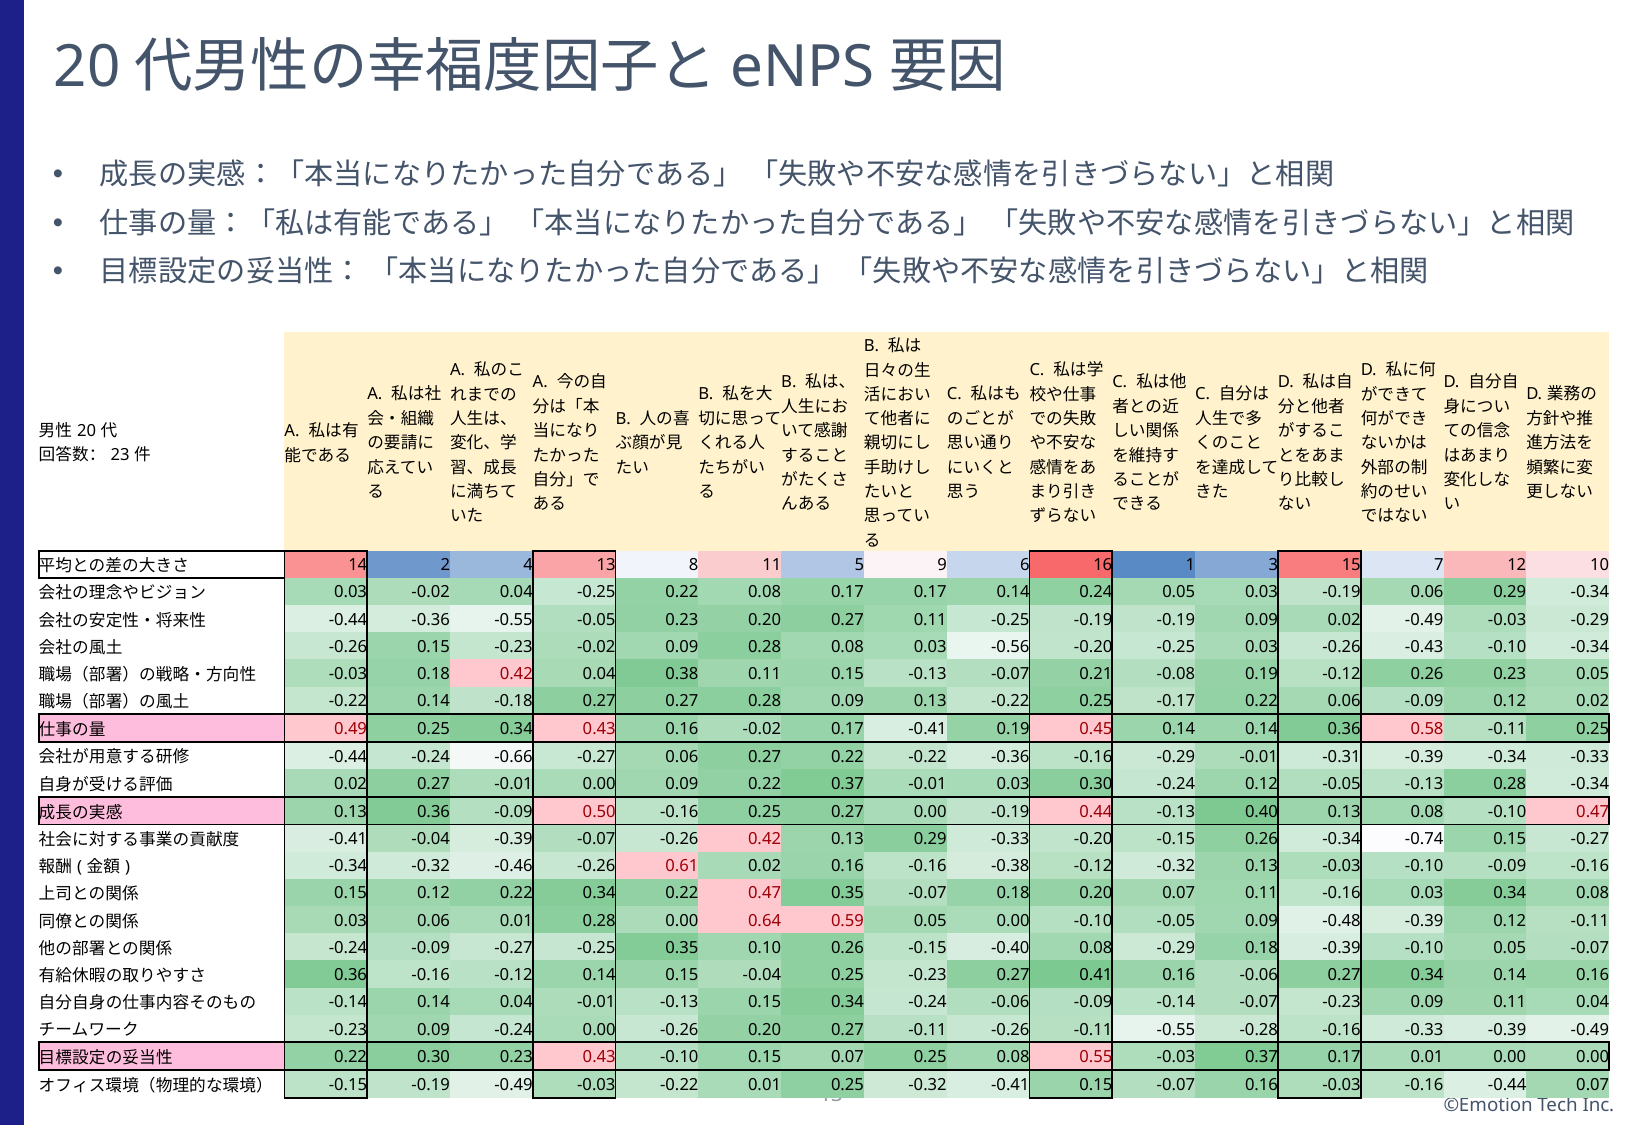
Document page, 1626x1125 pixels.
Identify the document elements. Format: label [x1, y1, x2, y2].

table_cell [40, 552, 284, 577]
table_cell [1113, 1071, 1277, 1098]
table_cell [534, 798, 615, 824]
table_cell [40, 798, 284, 824]
table_cell [1113, 1043, 1277, 1069]
table_cell [1279, 1043, 1360, 1069]
table_cell [1030, 1043, 1111, 1069]
table_cell [616, 1043, 1029, 1069]
table_cell [1362, 551, 1609, 713]
table_cell [1279, 552, 1360, 713]
table_cell [1113, 798, 1277, 824]
table_cell [616, 551, 1029, 713]
table_cell [1279, 743, 1360, 796]
table_cell [1030, 825, 1111, 1041]
table_cell [285, 1071, 366, 1097]
table_cell [534, 825, 615, 1041]
table_cell [534, 1043, 615, 1069]
table_cell [1030, 743, 1111, 796]
table_cell [368, 715, 532, 741]
table_cell [39, 1071, 284, 1098]
table_cell [1362, 798, 1608, 824]
table_cell [1362, 1043, 1608, 1069]
table_cell [40, 1043, 284, 1069]
table_cell [616, 715, 1029, 741]
table_cell [1113, 825, 1277, 1041]
table_cell [368, 551, 532, 713]
table_cell [1030, 552, 1111, 713]
table_cell [534, 715, 615, 741]
table_cell [1279, 1071, 1360, 1097]
table_cell [39, 743, 284, 796]
table_cell [368, 1043, 532, 1069]
table_cell [534, 1071, 615, 1097]
table_cell [1113, 715, 1277, 741]
table_header [39, 332, 1609, 551]
table_cell [1030, 798, 1111, 824]
slide_number [694, 1098, 969, 1125]
table_cell [1030, 715, 1111, 741]
table_cell [616, 1071, 1029, 1098]
table_cell [39, 579, 284, 713]
table_cell [368, 825, 532, 1041]
table_cell [285, 825, 366, 1041]
table_cell [1279, 825, 1360, 1041]
table_cell [616, 743, 1029, 796]
table_cell [285, 1043, 366, 1069]
title [38, 7, 1199, 128]
table_cell [285, 798, 366, 824]
table_cell [368, 798, 532, 824]
table_cell [39, 825, 284, 1041]
table_cell [616, 825, 1029, 1041]
table_cell [1362, 715, 1608, 741]
table_cell [1279, 798, 1360, 824]
table_cell [1113, 551, 1277, 713]
table_cell [40, 715, 284, 741]
table_cell [1113, 743, 1277, 796]
table_cell [1030, 1071, 1111, 1097]
table_cell [534, 552, 615, 713]
table_cell [285, 743, 366, 796]
table_cell [1362, 1071, 1609, 1098]
table_cell [1362, 743, 1609, 796]
table_cell [368, 743, 532, 796]
list [37, 128, 1610, 319]
table_cell [1362, 825, 1609, 1041]
table_cell [285, 715, 366, 741]
table_cell [285, 552, 366, 713]
table_cell [616, 798, 1029, 824]
table_cell [1279, 715, 1360, 741]
table_cell [534, 743, 615, 796]
table_cell [368, 1071, 532, 1098]
